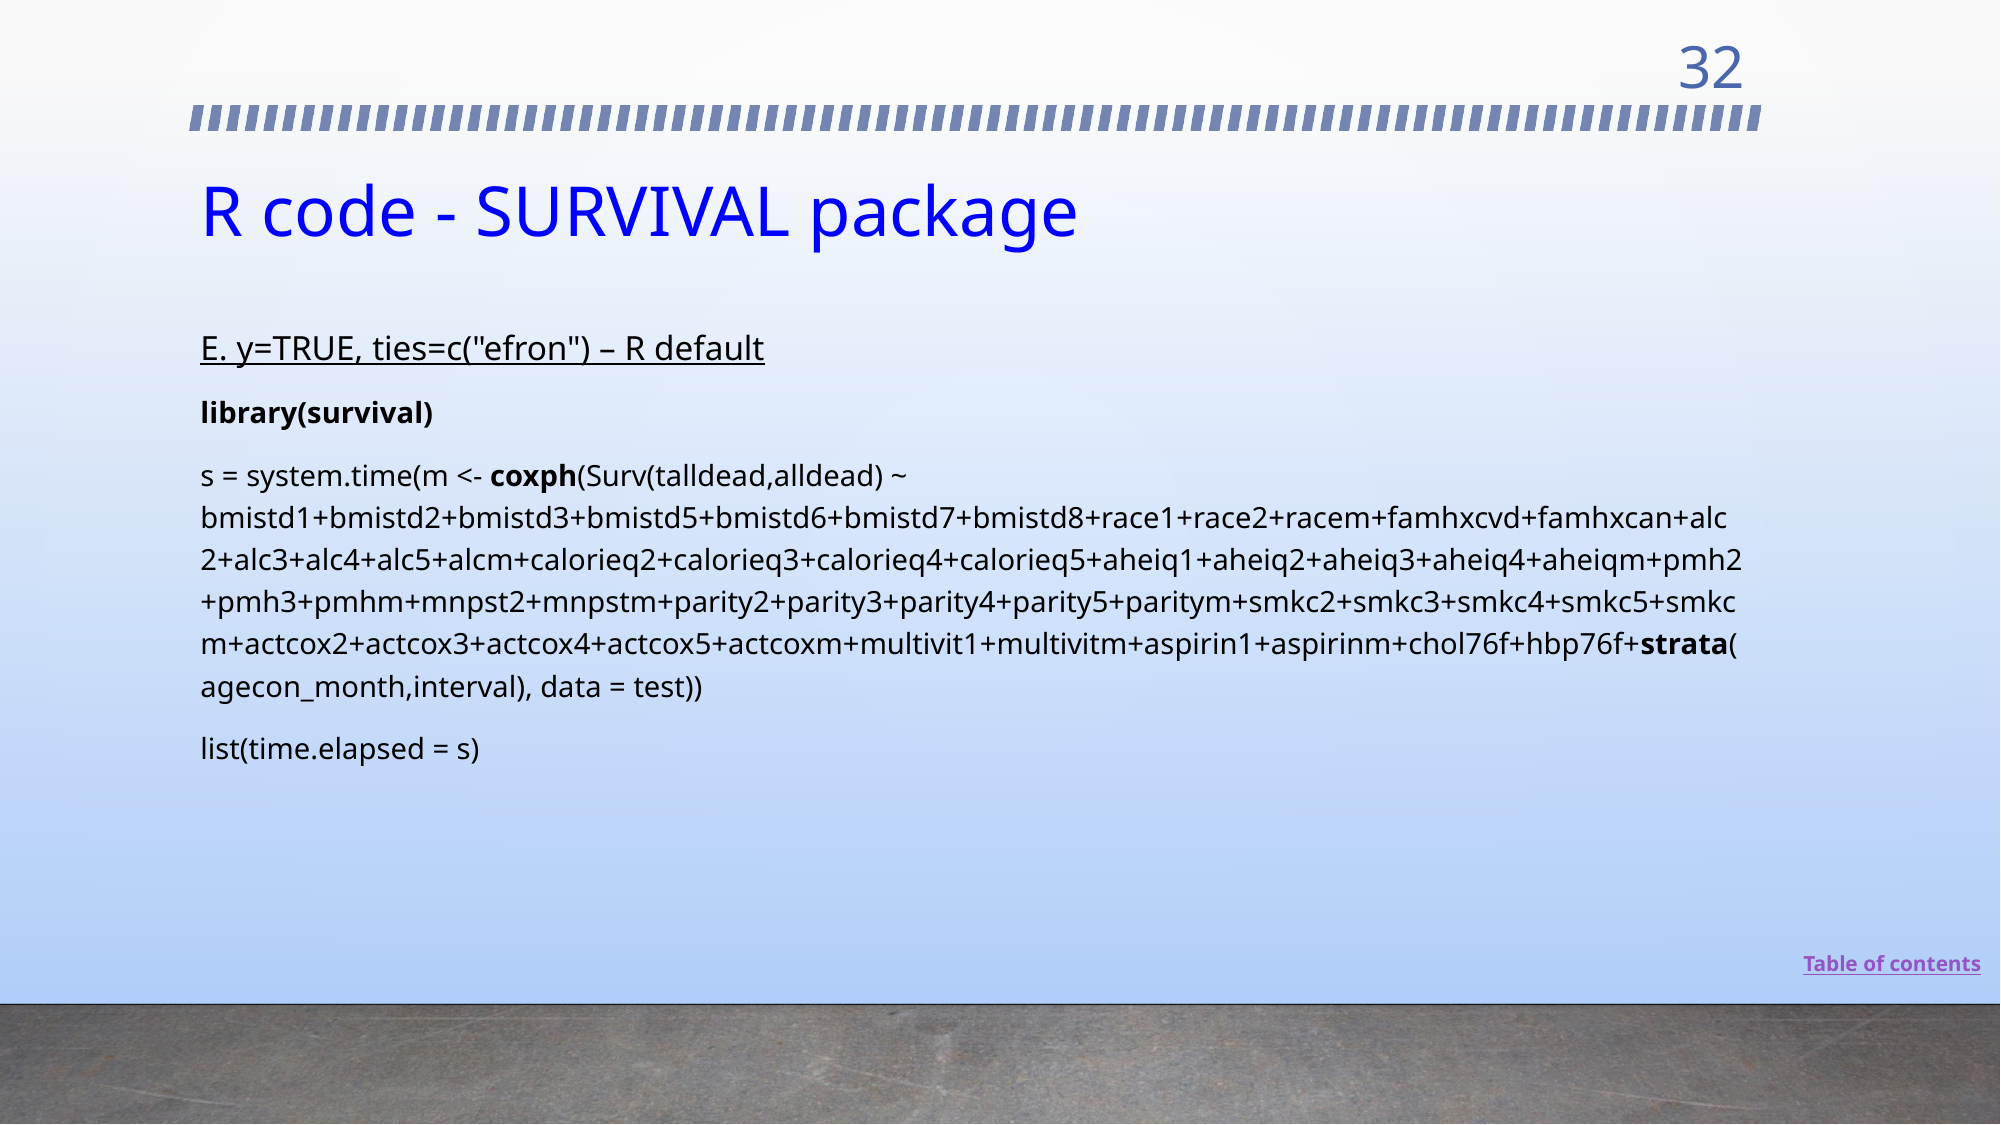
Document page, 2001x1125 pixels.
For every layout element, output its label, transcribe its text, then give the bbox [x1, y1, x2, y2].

list E. y=TRUE, ties=c("efron") – R default library(survival) s = system.time(m <- coxph(Surv(talldead,alldead) ~ bmistd1+bmistd2+bmistd3+bmistd5+bmistd6+bmistd7+bmistd8+race1+race2+racem+famhxcvd+famhxcan+alc2+alc3+alc4+alc5+alcm+calorieq2+calorieq3+calorieq4+calorieq5+aheiq1+aheiq2+aheiq3+aheiq4+aheiqm+pmh2+pmh3+pmhm+mnpst2+mnpstm+parity2+parity3+parity4+parity5+paritym+smkc2+smkc3+smkc4+smkc5+smkcm+actcox2+actcox3+actcox4+actcox5+actcoxm+multivit1+multivitm+aspirin1+aspirinm+chol76f+hbp76f+strata(agecon_month,interval), data = test)) list(time.elapsed = s) [185, 311, 1760, 874]
text_box Table of contents [1788, 943, 2000, 987]
title R code - SURVIVAL package [185, 169, 1761, 260]
picture [0, 1004, 2000, 1124]
slide_number 32 [1626, 22, 1760, 106]
